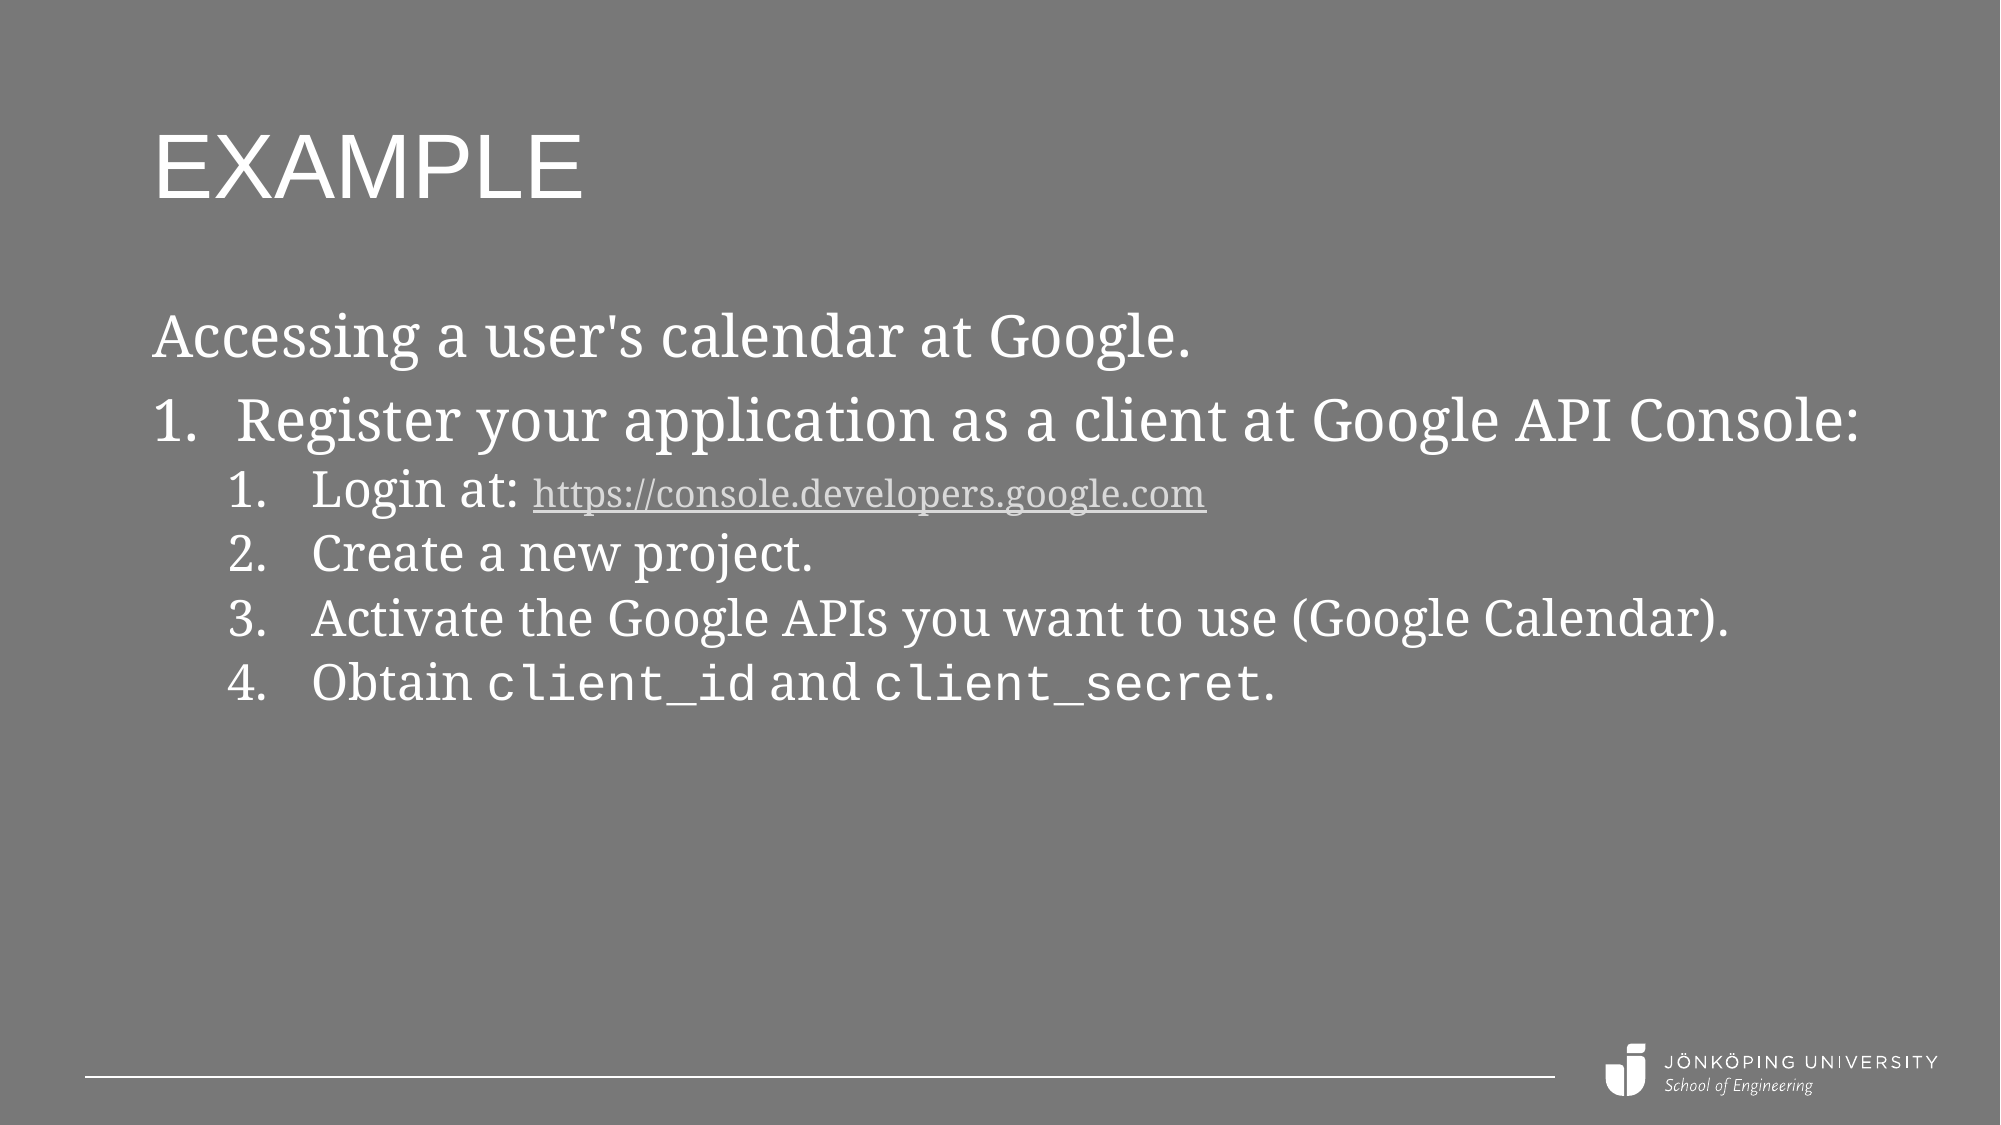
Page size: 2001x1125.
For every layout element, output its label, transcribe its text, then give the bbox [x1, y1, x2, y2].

title Example [137, 59, 1863, 278]
list Accessing a user's calendar at Google. Register your application as a client at Google API Console: Login at: https://console.developers.google.com Create a new project. Activate the Google APIs you want to use (Google Calendar). Obtain client_id and client_secret. [137, 299, 1947, 953]
